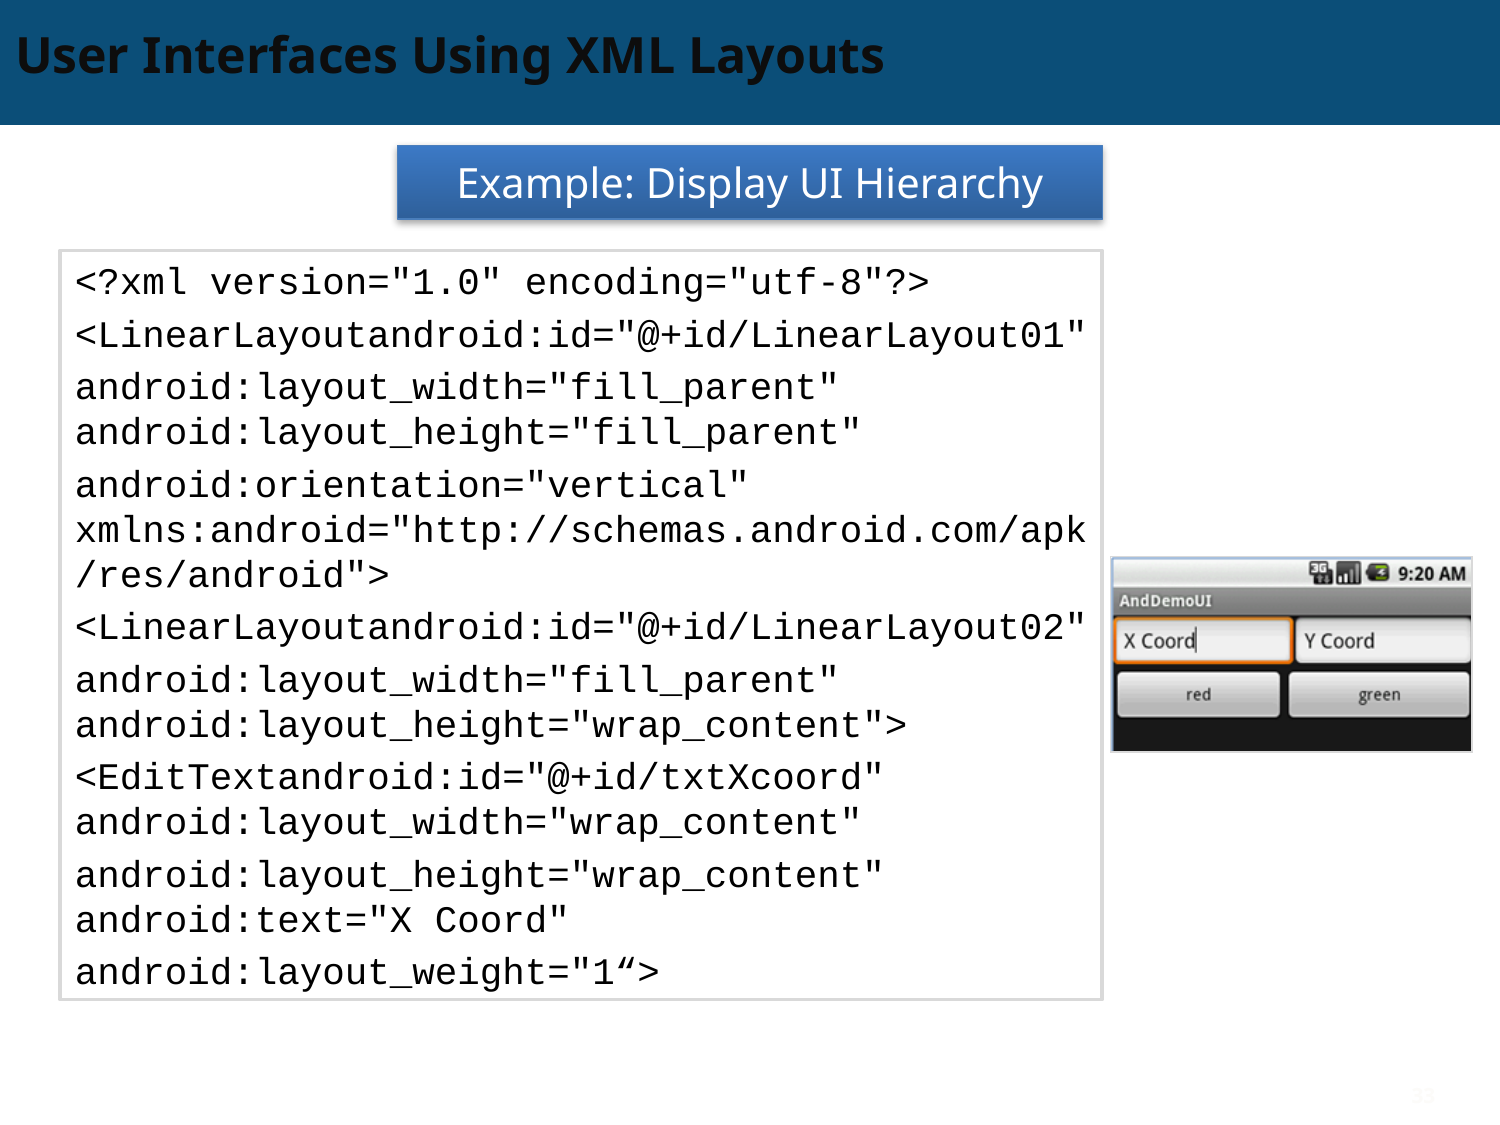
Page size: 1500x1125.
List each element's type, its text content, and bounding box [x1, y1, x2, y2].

text_box <?xml version="1.0" encoding="utf-8"?> <LinearLayoutandroid:id="@+id/LinearLayout01" android:layout_width="fill_parent" android:layout_height="fill_parent" android:orientation="vertical" xmlns:android="http://schemas.android.com/apk/res/android"> <LinearLayoutandroid:id="@+id/LinearLayout02" android:layout_width="fill_parent" android:layout_height="wrap_content"> <EditTextandroid:id="@+id/txtXcoord" android:layout_width="wrap_content" android:layout_height="wrap_content" android:text="X Coord" android:layout_weight="1“> [59, 250, 1102, 1000]
title User Interfaces Using XML Layouts [0, 21, 1351, 86]
text_box Example: Display UI Hierarchy [397, 145, 1103, 220]
picture [1110, 556, 1472, 752]
